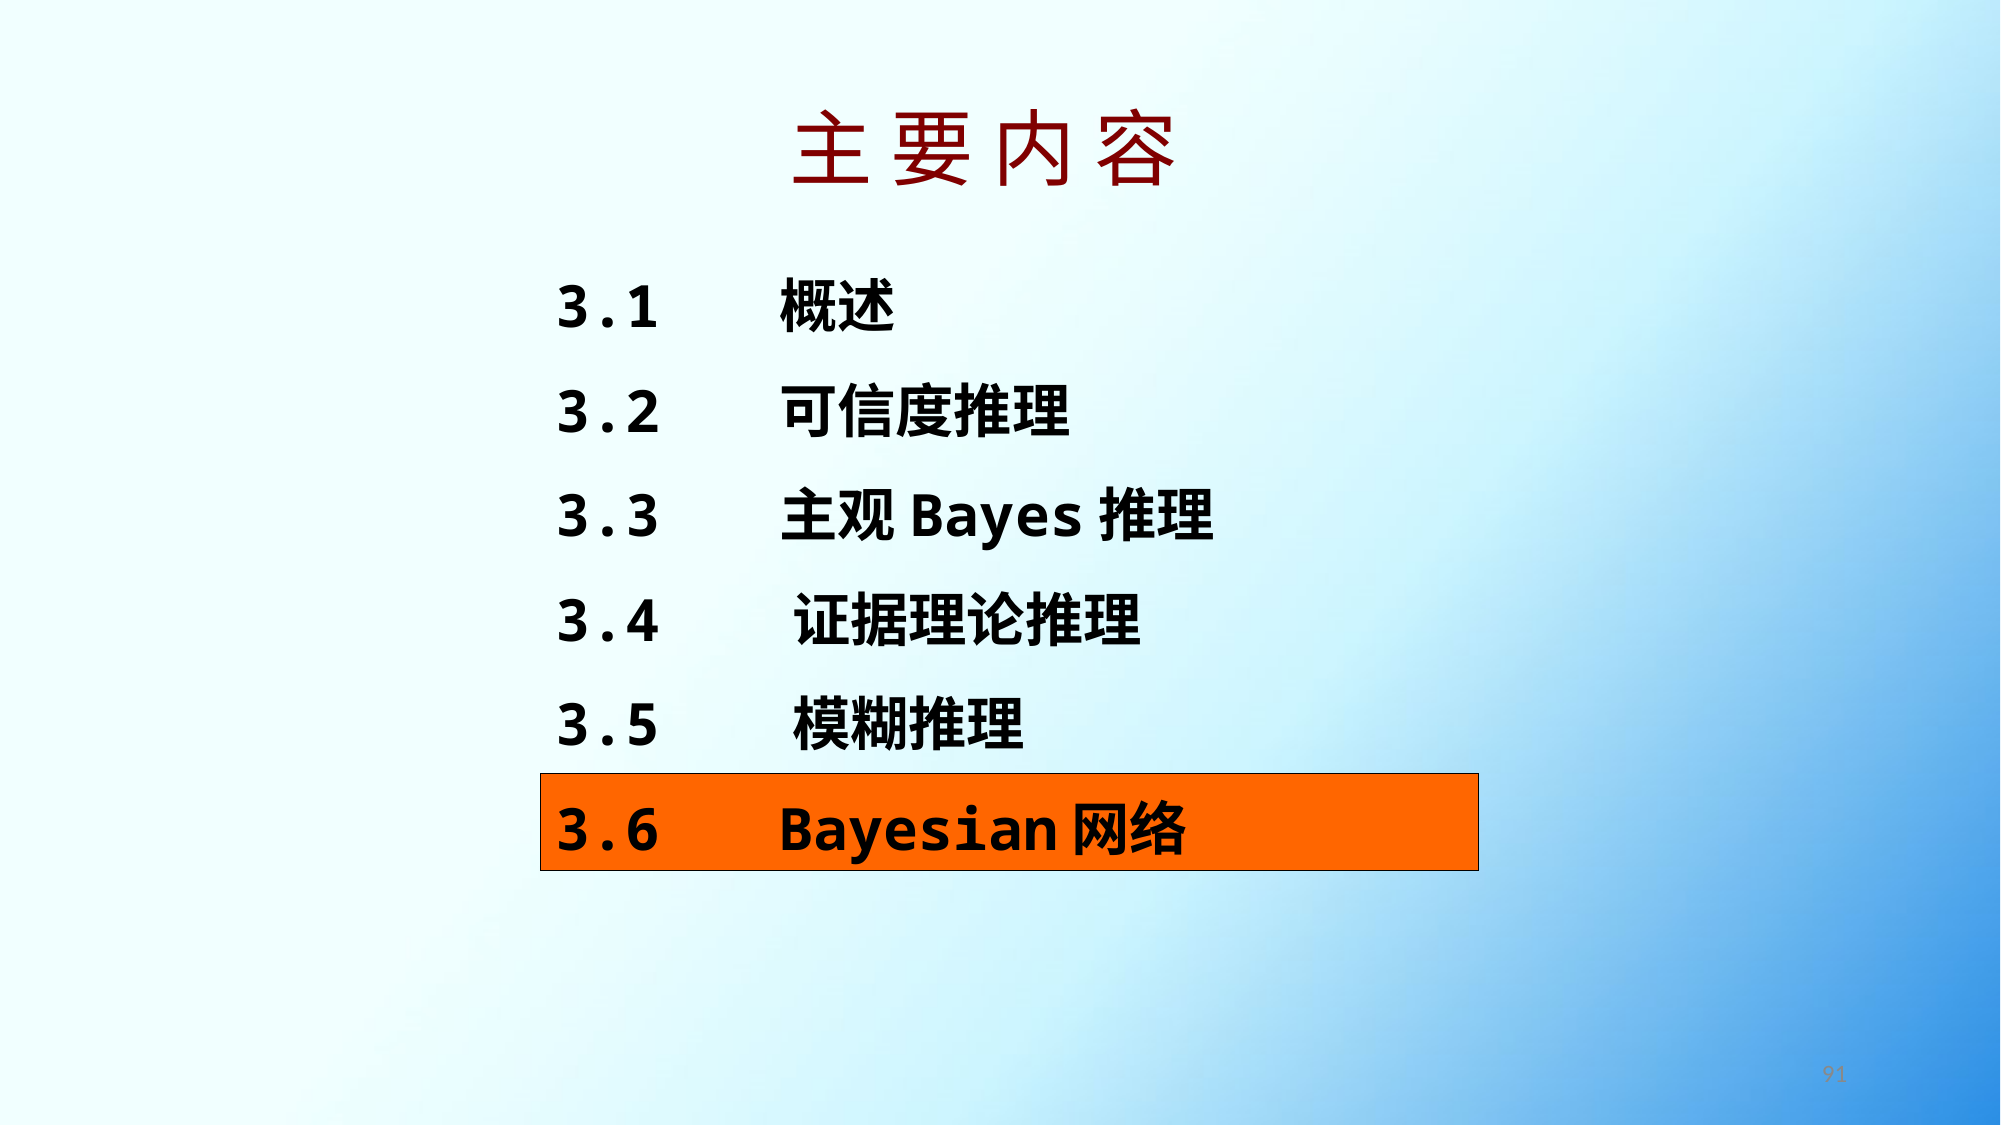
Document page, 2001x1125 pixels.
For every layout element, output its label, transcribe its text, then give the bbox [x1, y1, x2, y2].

slide_number 91 [1412, 1042, 1863, 1103]
picture [0, 0, 2001, 1125]
text_box 3.1 概述 3.2 可信度推理 3.3 主观Bayes推理 3.4 证据理论推理 3.5 模糊推理 3.6 Bayesian网络 [540, 247, 1585, 1006]
title 主 要 内 容 [467, 99, 1501, 207]
